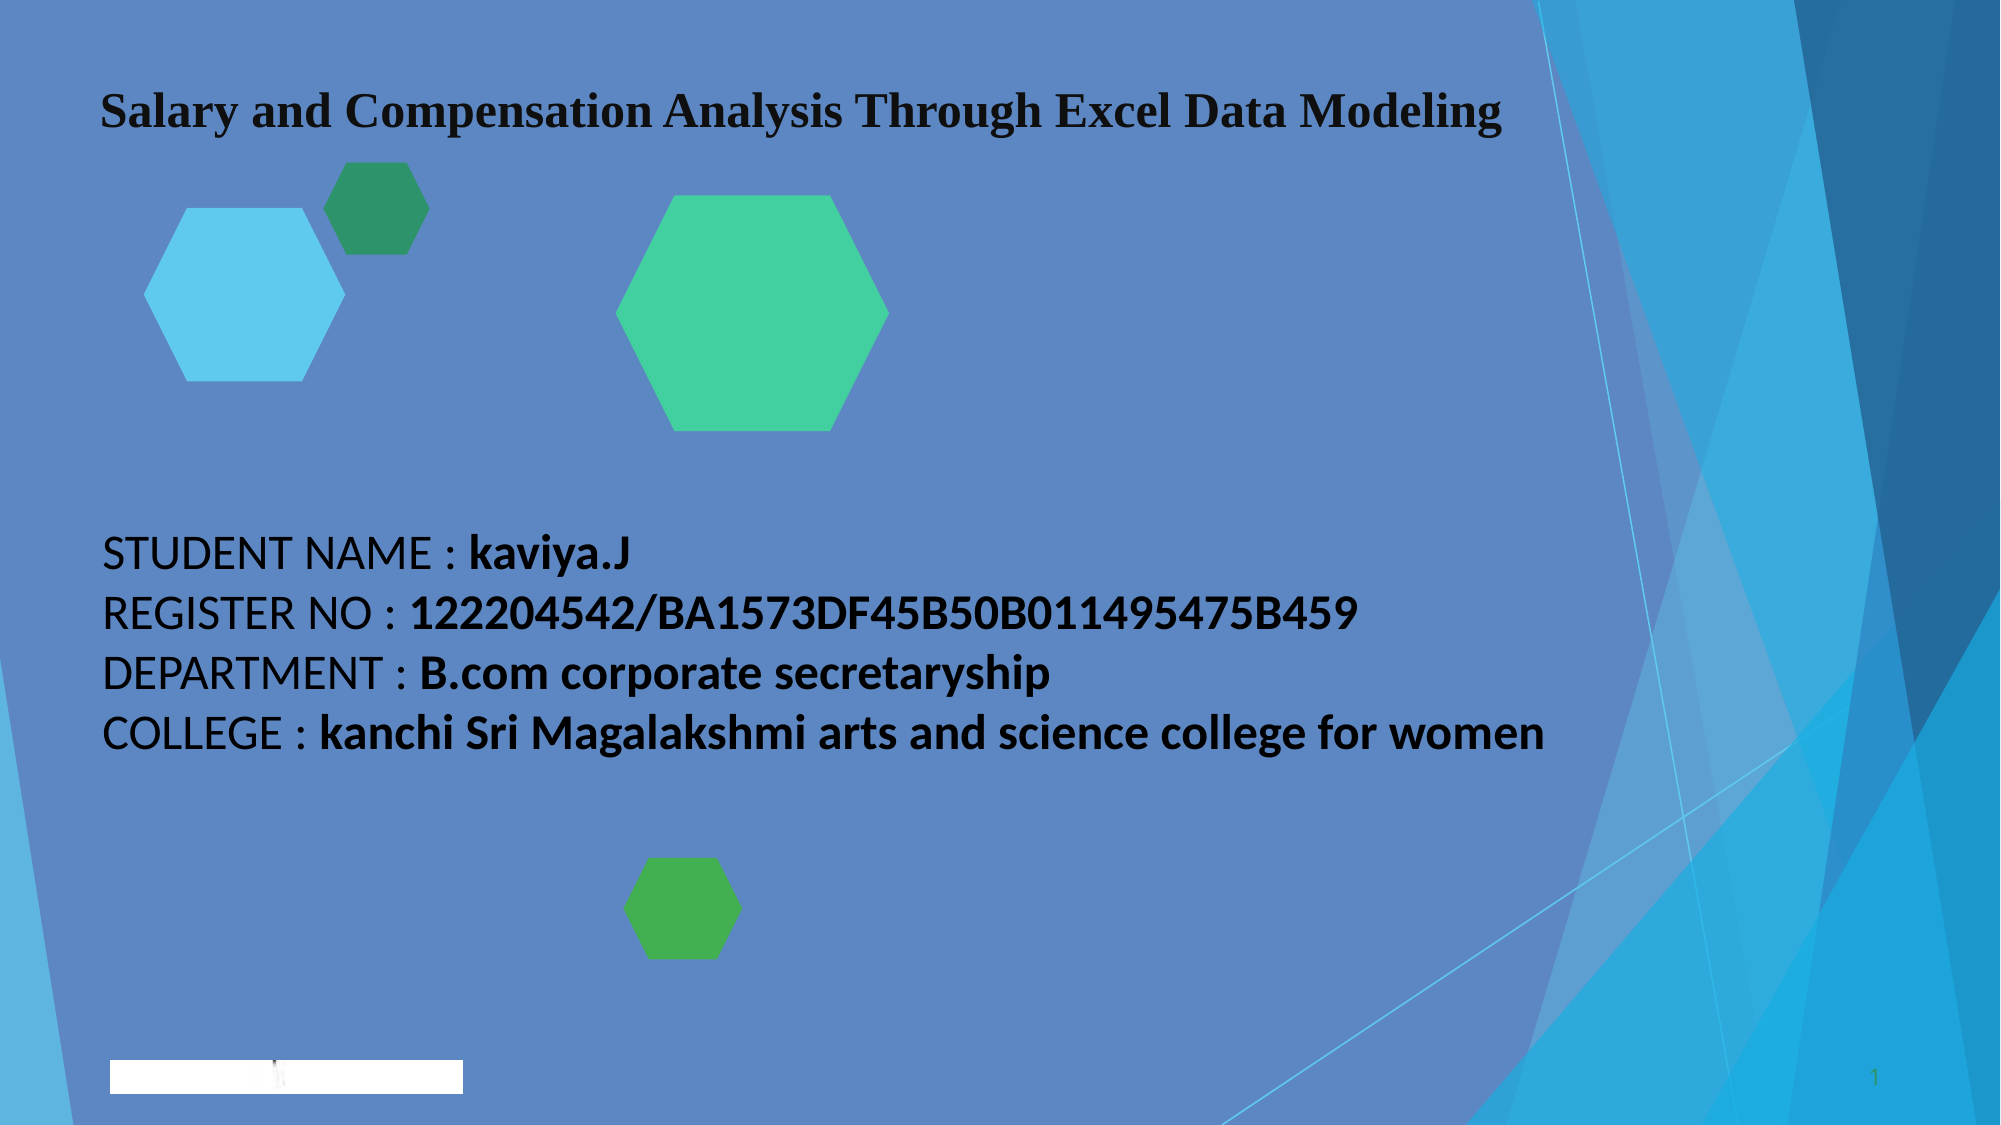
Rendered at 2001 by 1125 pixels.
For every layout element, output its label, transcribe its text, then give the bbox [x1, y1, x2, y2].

text_box [615, 266, 890, 432]
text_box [143, 162, 430, 382]
text_box STUDENT NAME : kaviya.J REGISTER NO : 122204542/BA1573DF45B50B011495475B459 DEPARTMENT : B.com corporate secretaryship COLLEGE : kanchi Sri Magalakshmi arts and science college for women [87, 512, 1713, 828]
slide_number 1 [1862, 1061, 1888, 1125]
title Salary and Compensation Analysis Through Excel Data Modeling [50, 75, 1525, 266]
text_box [623, 857, 743, 960]
picture [110, 1060, 463, 1094]
